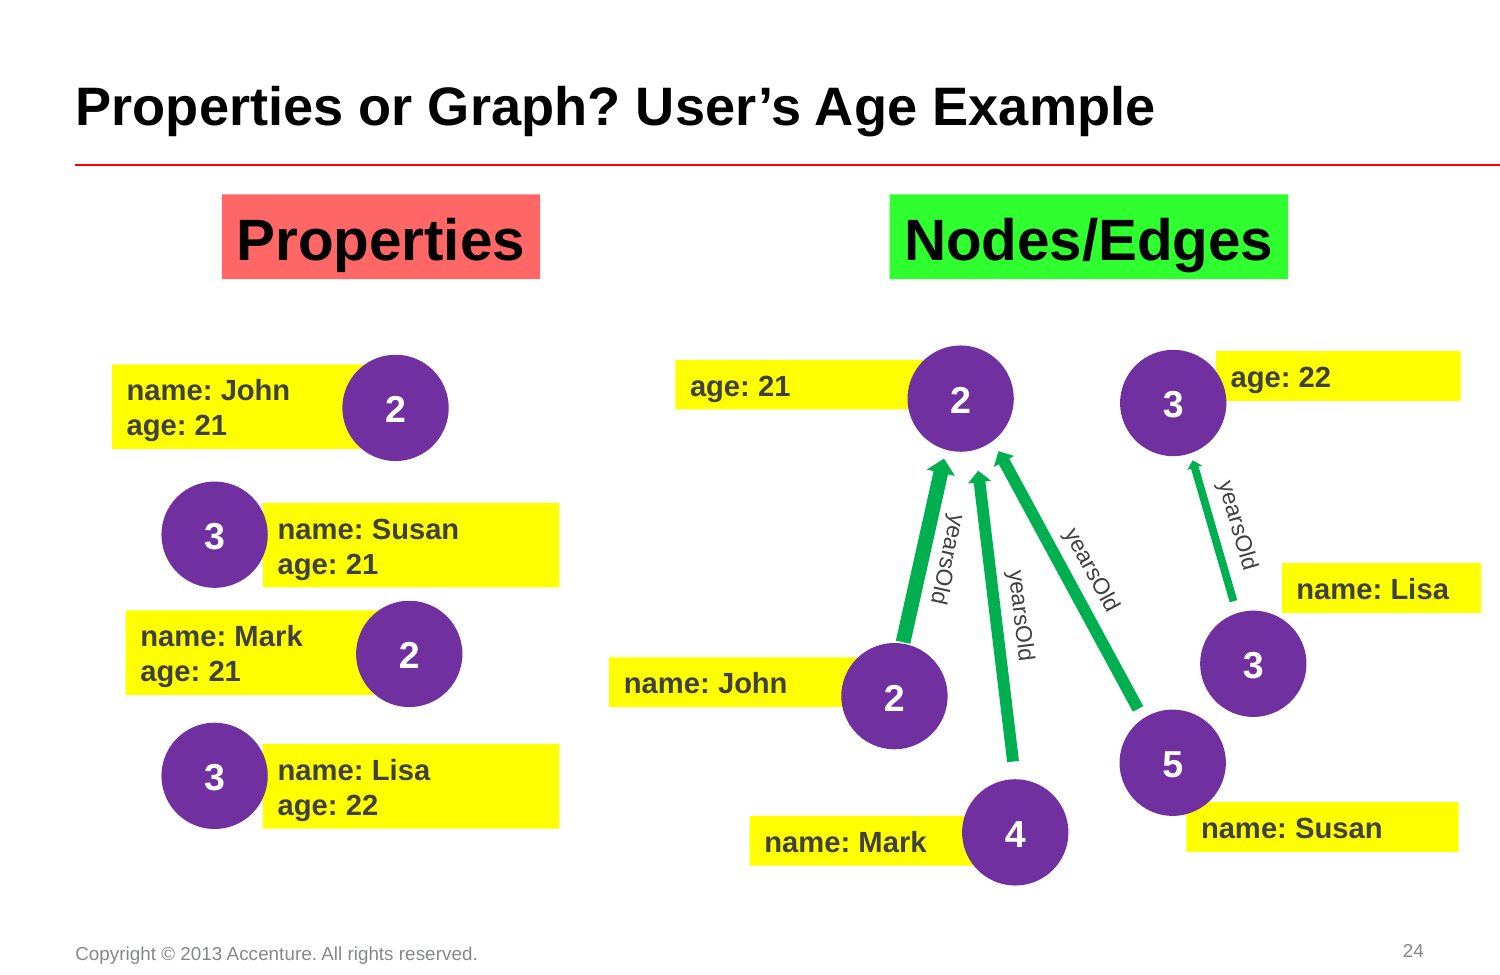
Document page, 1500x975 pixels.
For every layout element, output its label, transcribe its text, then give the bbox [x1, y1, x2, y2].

text_box age: 22 [1214, 349, 1463, 403]
text_box 2 [839, 640, 950, 752]
text_box yearsOld [1185, 458, 1240, 605]
text_box 2 [905, 343, 1016, 454]
text_box name: Susan age: 21 [261, 501, 561, 589]
text_box name: John [607, 655, 856, 709]
text_box yearsOld [893, 456, 957, 646]
text_box age: 21 [673, 358, 922, 412]
text_box name: Mark age: 21 [124, 608, 377, 697]
text_box 3 [1118, 347, 1229, 459]
text_box Properties [221, 194, 541, 280]
text_box 2 [340, 352, 451, 464]
text_box Nodes/Edges [889, 194, 1289, 280]
text_box 4 [960, 777, 1071, 888]
text_box 3 [159, 479, 270, 590]
text_box name: Mark [748, 814, 972, 868]
text_box 2 [354, 598, 465, 710]
text_box name: Susan [1184, 800, 1461, 854]
text_box yearsOld [991, 449, 1146, 714]
text_box 3 [159, 720, 270, 832]
text_box 5 [1117, 707, 1228, 819]
text_box name: Lisa [1280, 561, 1483, 615]
text_box name: John age: 21 [110, 362, 363, 451]
text_box name: Lisa age: 22 [261, 742, 561, 831]
title Properties or Graph? User’s Age Example [75, 24, 1422, 136]
text_box yearsOld [966, 468, 1022, 765]
text_box 3 [1198, 608, 1309, 720]
